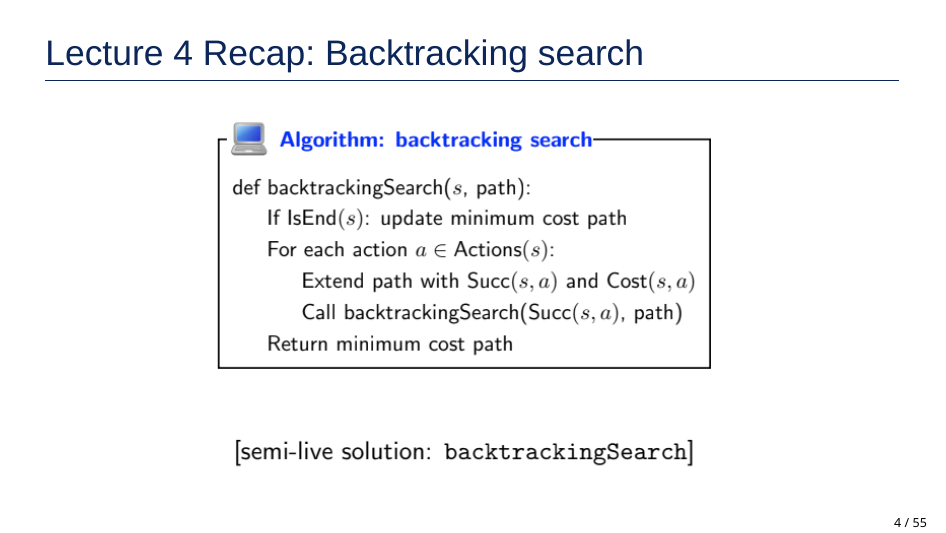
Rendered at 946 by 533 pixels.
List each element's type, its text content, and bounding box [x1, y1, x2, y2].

picture [163, 102, 782, 513]
title Lecture 4 Recap: Backtracking search [43, 27, 861, 119]
slide_number 4 / 55 [887, 512, 934, 533]
